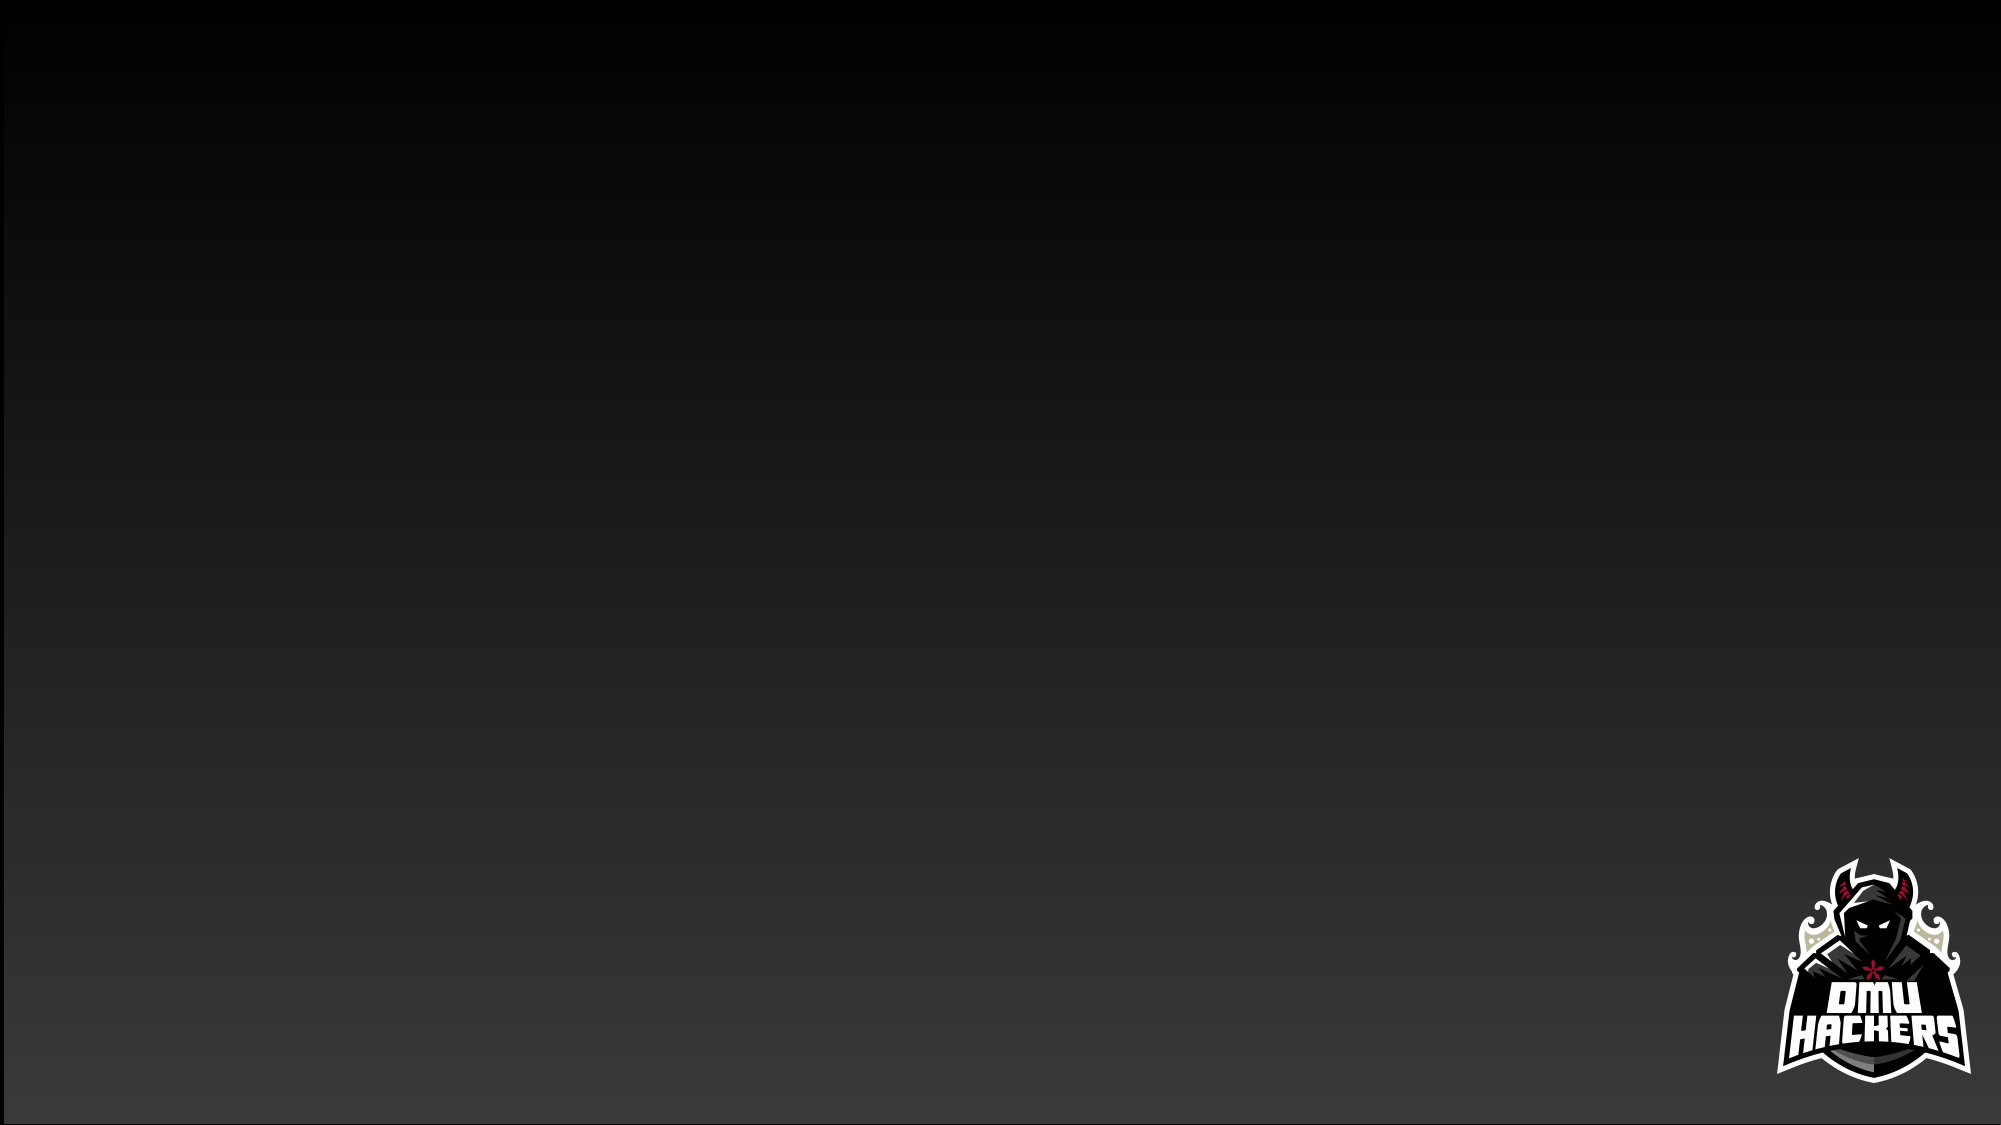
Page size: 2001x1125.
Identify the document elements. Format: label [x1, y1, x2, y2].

text_box [2, 0, 2000, 1125]
picture [1777, 858, 1971, 1083]
